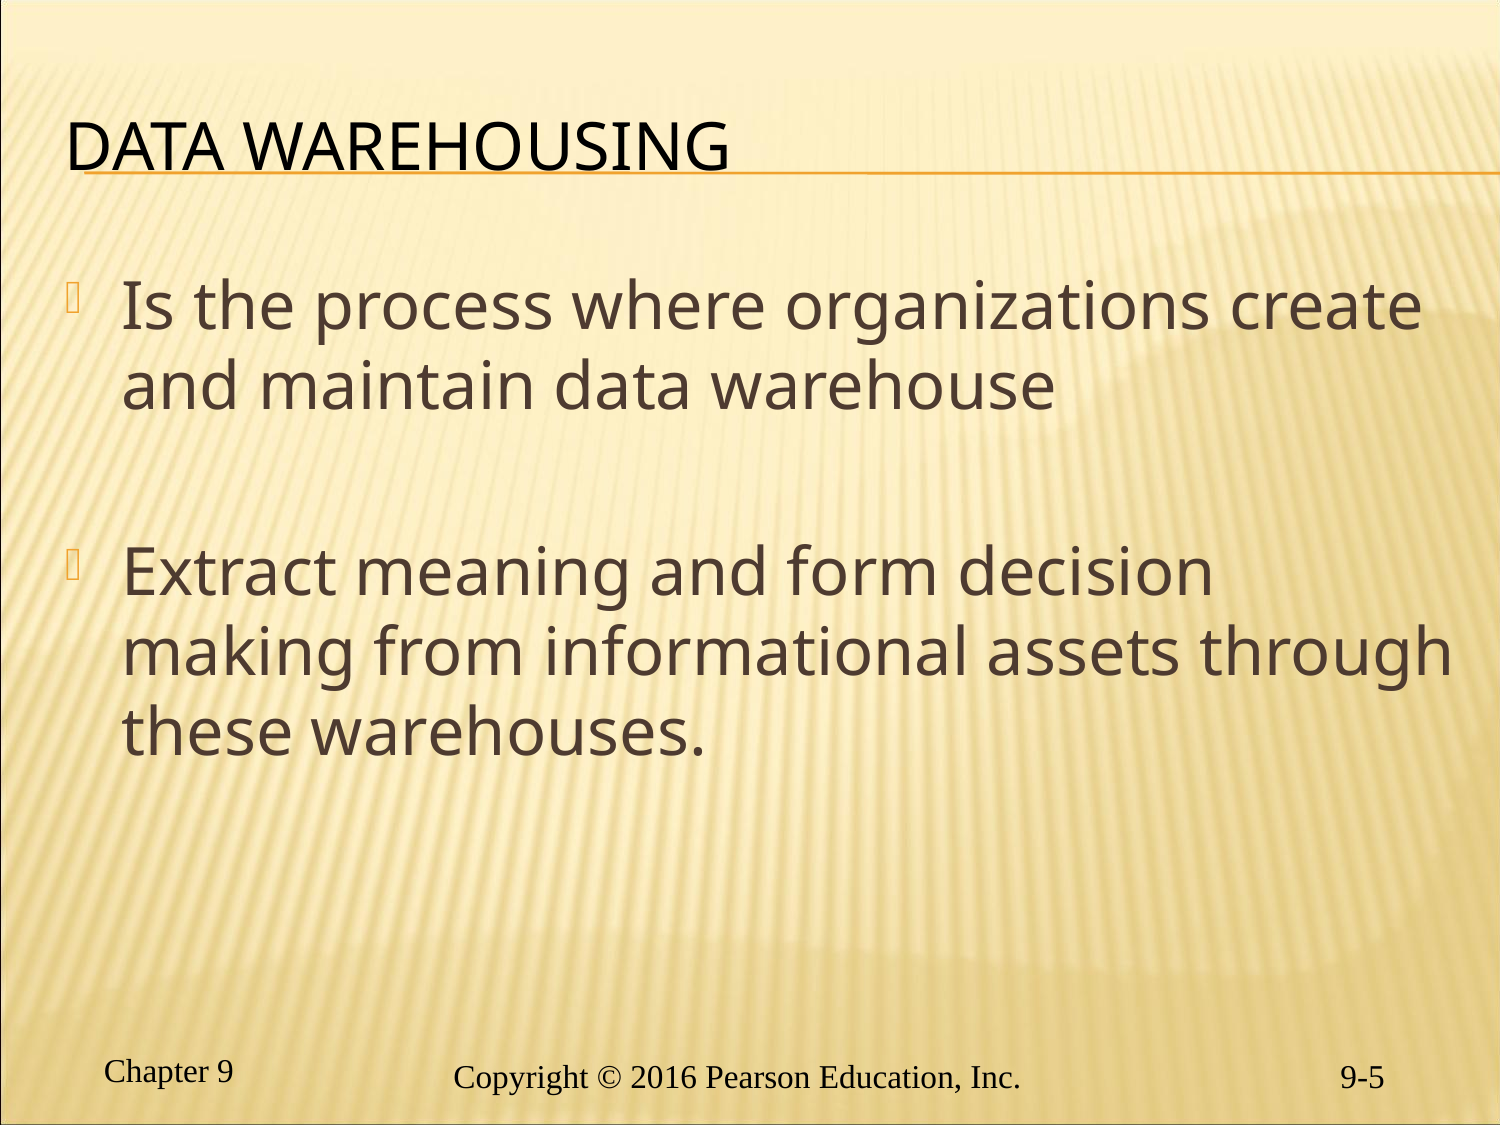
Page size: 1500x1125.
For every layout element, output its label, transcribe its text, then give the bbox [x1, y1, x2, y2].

picture [0, 0, 1500, 1125]
title DATA WAREHOUSING [50, 75, 1475, 213]
list Is the process where organizations create and maintain data warehouse Extract meaning and form decision making from informational assets through these warehouses. [50, 254, 1475, 998]
